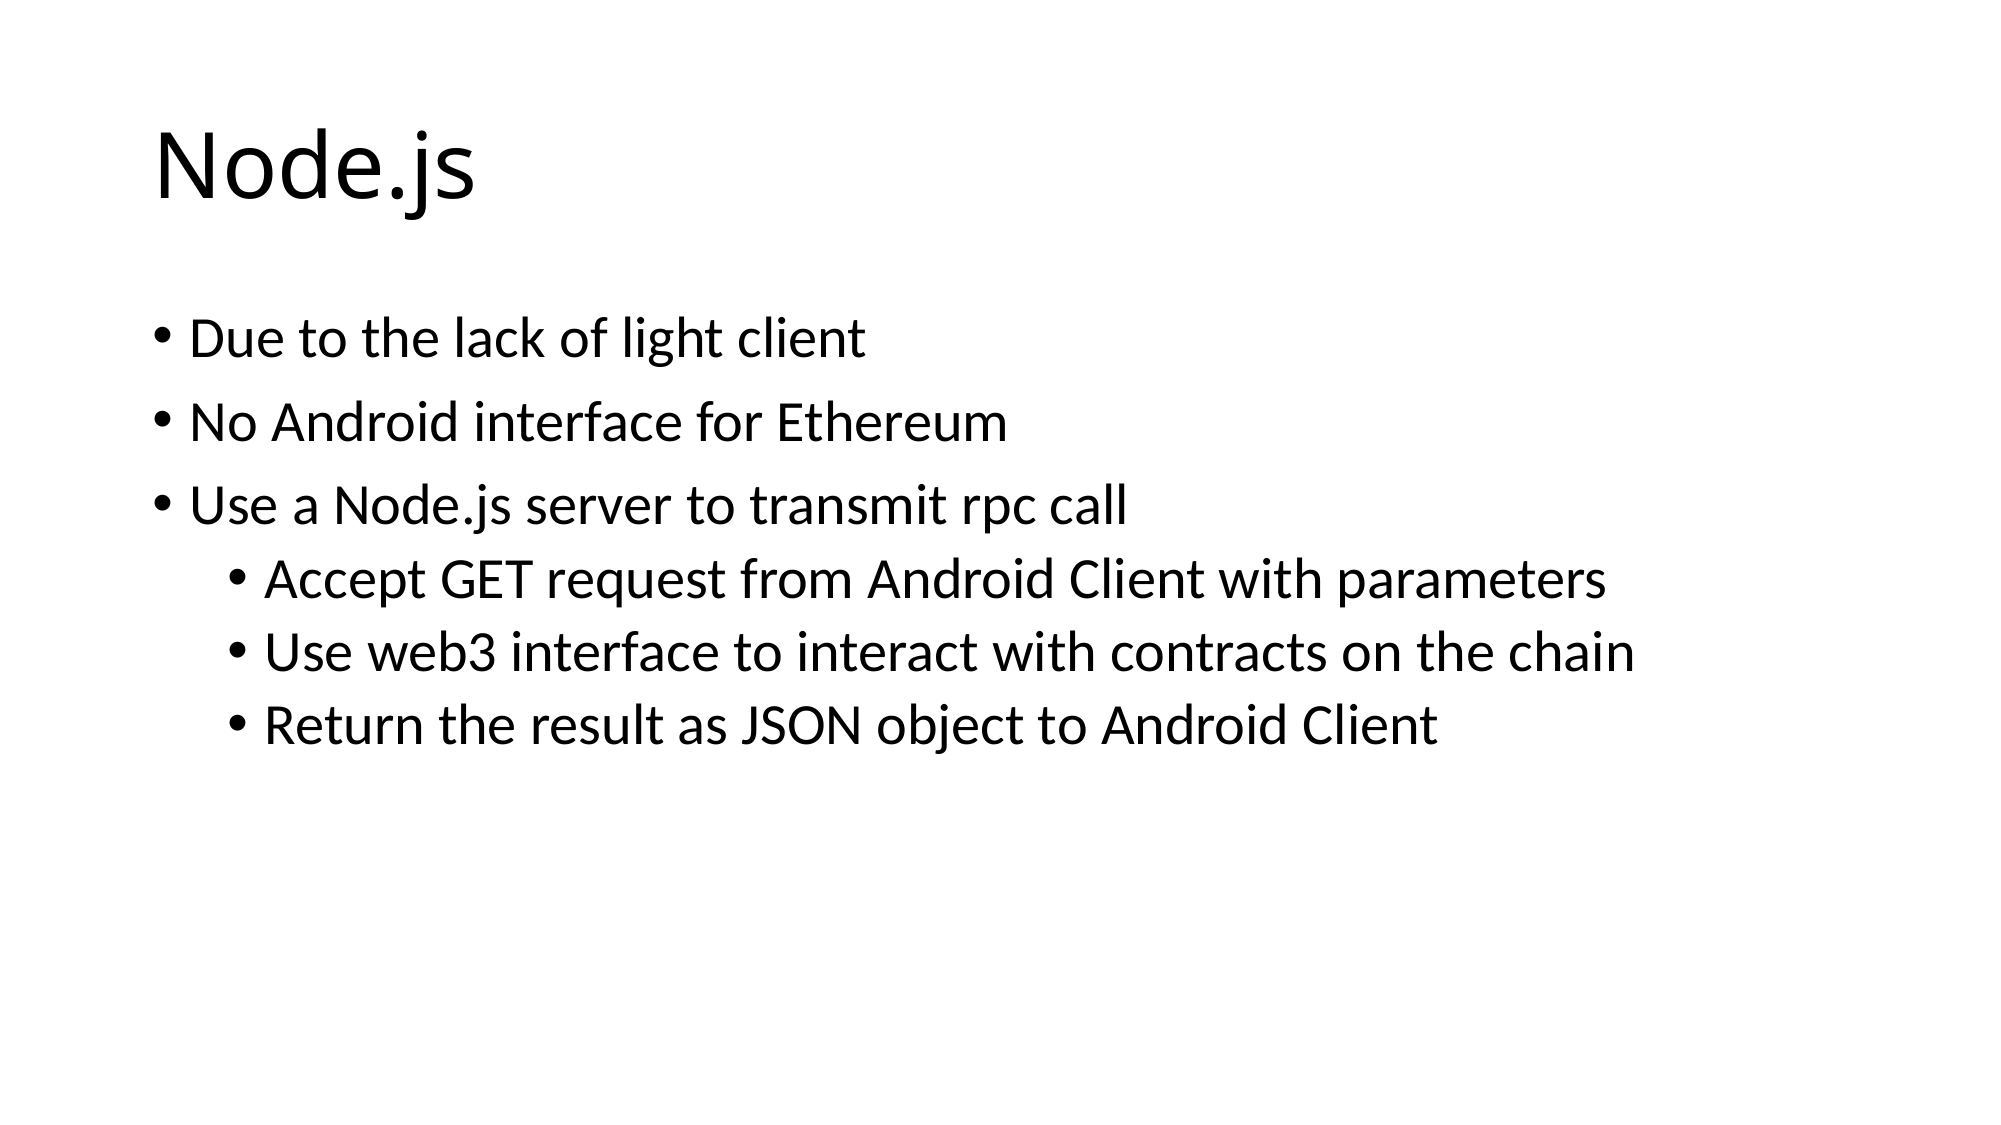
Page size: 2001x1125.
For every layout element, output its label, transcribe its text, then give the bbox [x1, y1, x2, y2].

title Node.js [137, 59, 1863, 278]
list Due to the lack of light client No Android interface for Ethereum Use a Node.js server to transmit rpc call Accept GET request from Android Client with parameters Use web3 interface to interact with contracts on the chain Return the result as JSON object to Android Client [137, 299, 1863, 1014]
